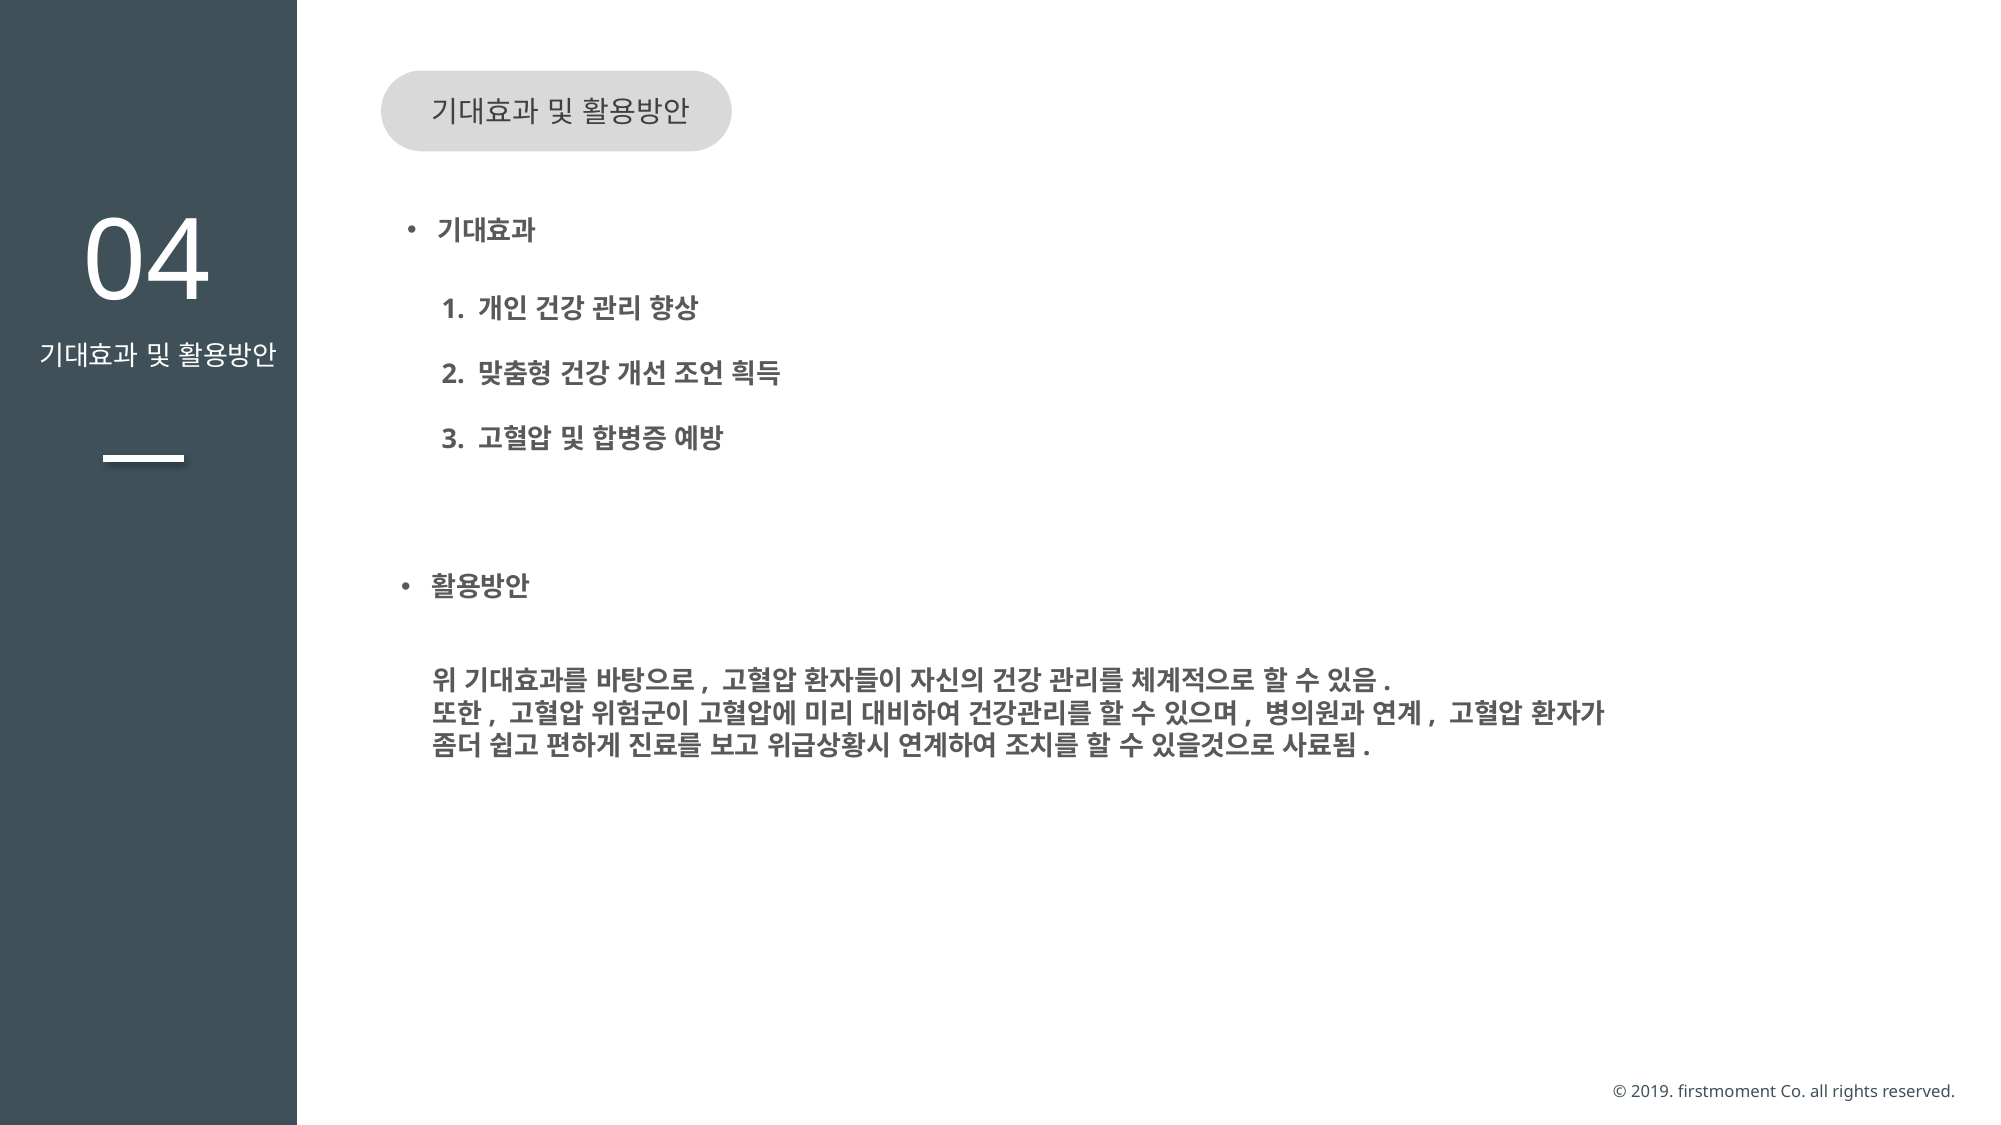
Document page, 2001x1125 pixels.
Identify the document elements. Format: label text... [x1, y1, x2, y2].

text_box © 2019. firstmoment Co. all rights reserved. [1598, 1073, 1971, 1109]
text_box 활용방안 [386, 562, 713, 643]
text_box 기대효과 및 활용방안 [396, 85, 727, 136]
text_box 1. 개인 건강 관리 향상 2. 맞춤형 건강 개선 조언 흭득 3. 고혈압 및 합병증 예방 [426, 284, 1030, 494]
text_box 위 기대효과를 바탕으로, 고혈압 환자들이 자신의 건강 관리를 체계적으로 할 수 있음. 또한, 고혈압 위험군이 고혈압에 미리 대비하여 건강관리를 할 수 있으며, 병의원과 연계, 고혈압 환자가 좀더 쉽고 편하게 진료를 보고 위급상황시 연계하여 조치를 할 수 있을것으로 사료됨. [417, 656, 1631, 769]
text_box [14, 179, 303, 459]
text_box [727, 89, 733, 133]
text_box 기대효과 [392, 205, 719, 286]
text_box [379, 69, 725, 153]
text_box [0, 0, 297, 1125]
